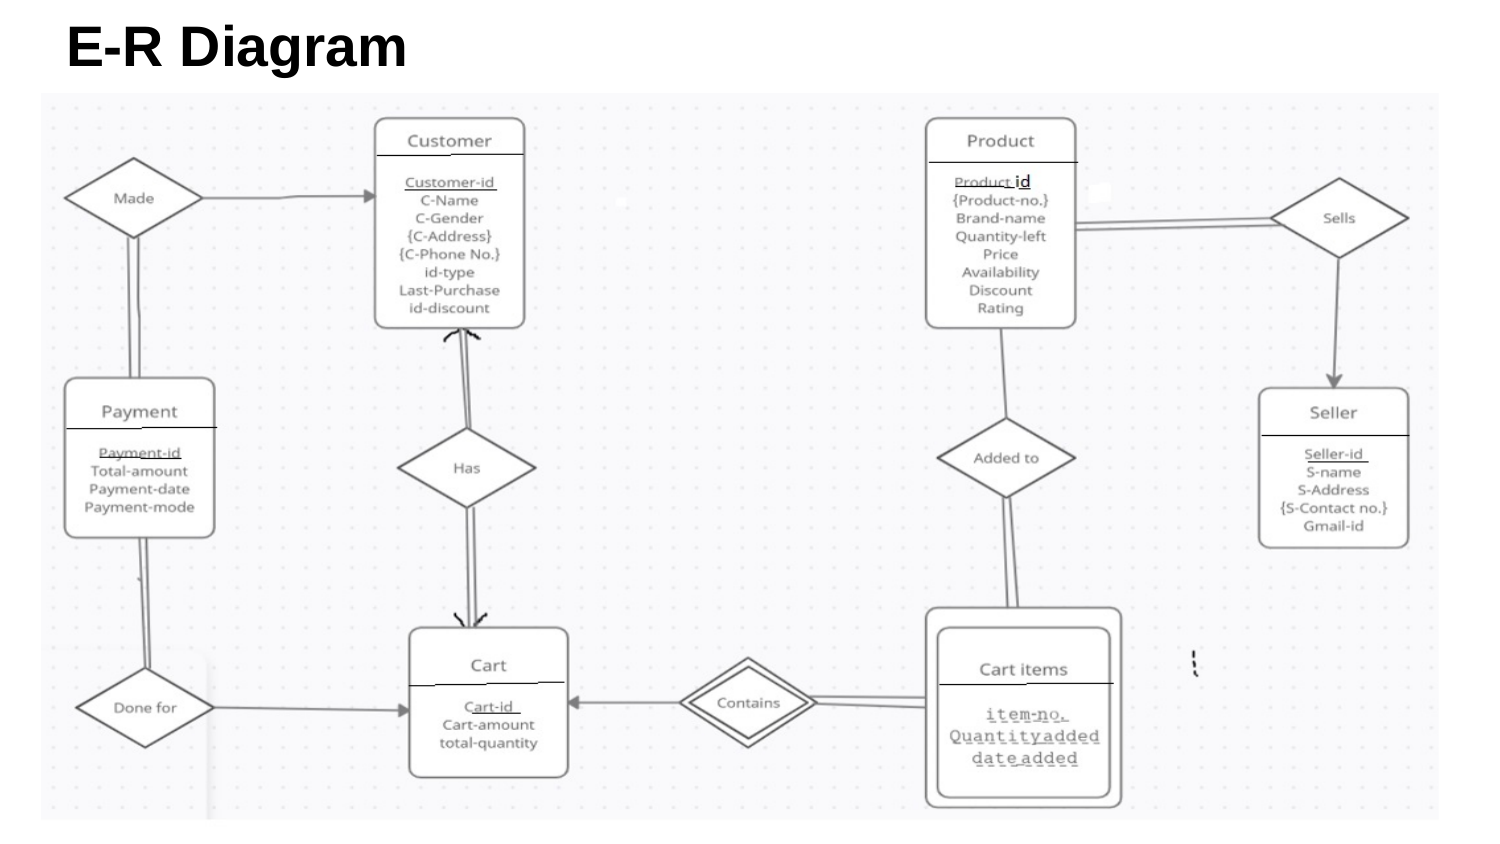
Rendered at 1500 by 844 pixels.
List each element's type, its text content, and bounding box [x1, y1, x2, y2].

picture [40, 93, 1439, 827]
title E-R Diagram [51, 0, 1449, 94]
